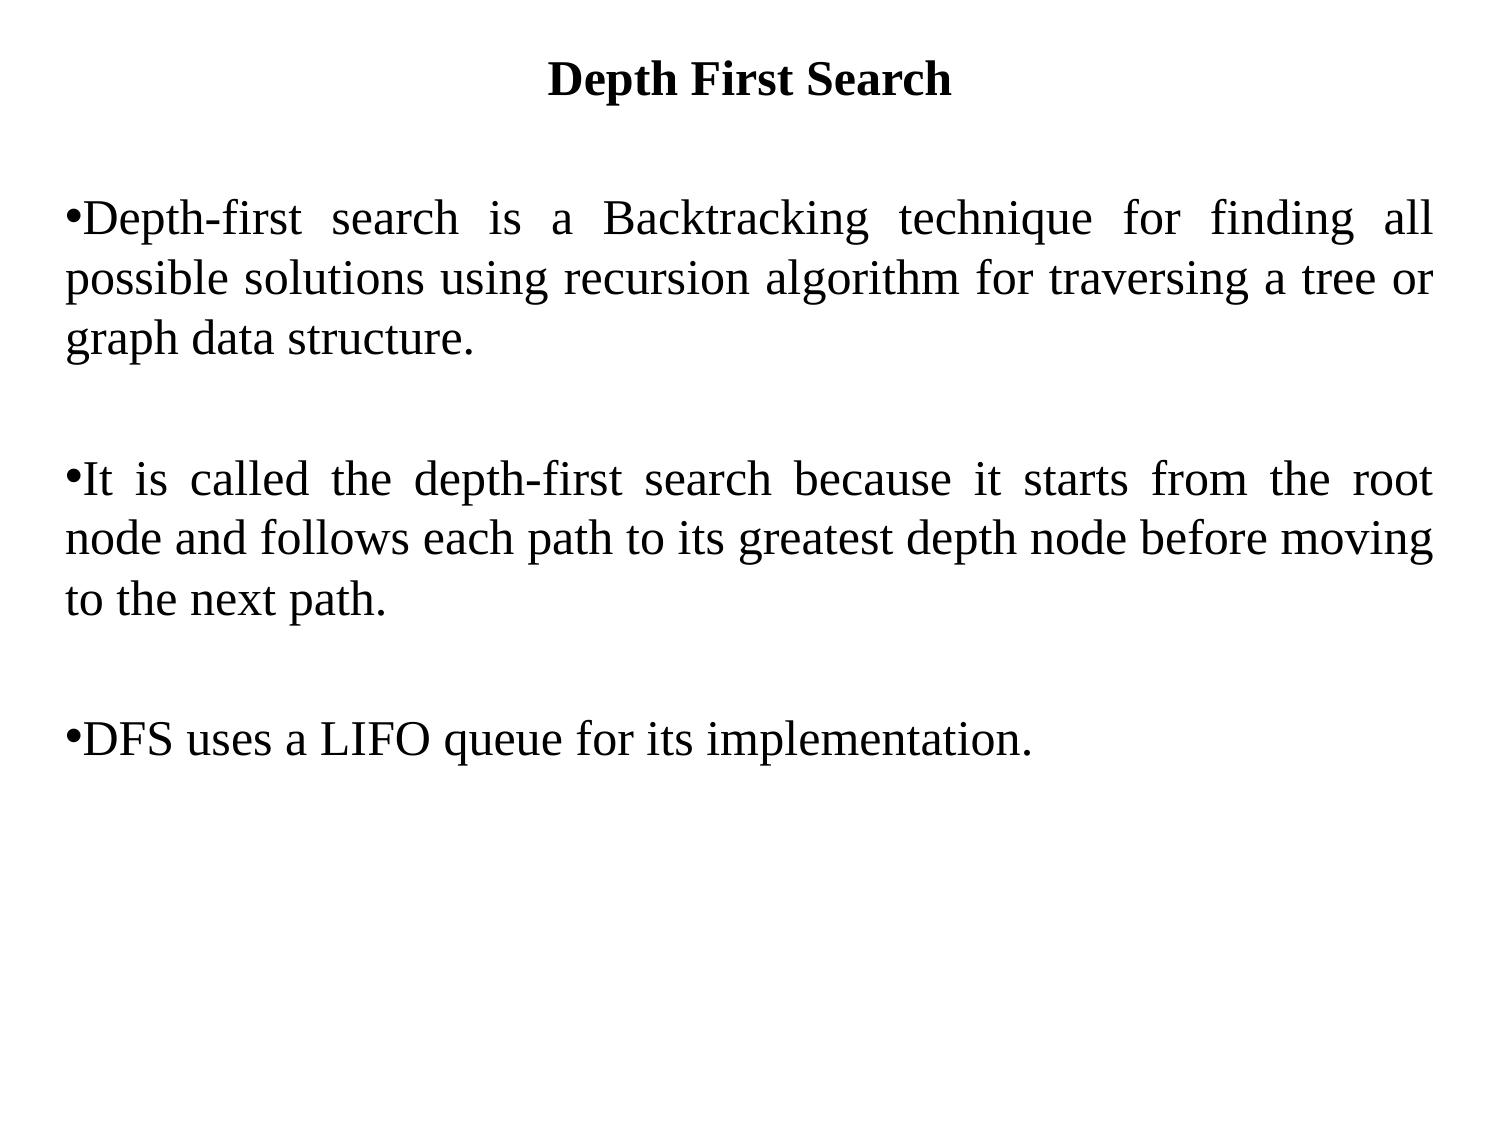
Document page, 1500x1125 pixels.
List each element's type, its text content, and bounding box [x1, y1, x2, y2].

subtitle Depth First Search Depth-first search is a Backtracking technique for finding all possible solutions using recursion algorithm for traversing a tree or graph data structure. It is called the depth-first search because it starts from the root node and follows each path to its greatest depth node before moving to the next path. DFS uses a LIFO queue for its implementation. [50, 37, 1450, 1075]
